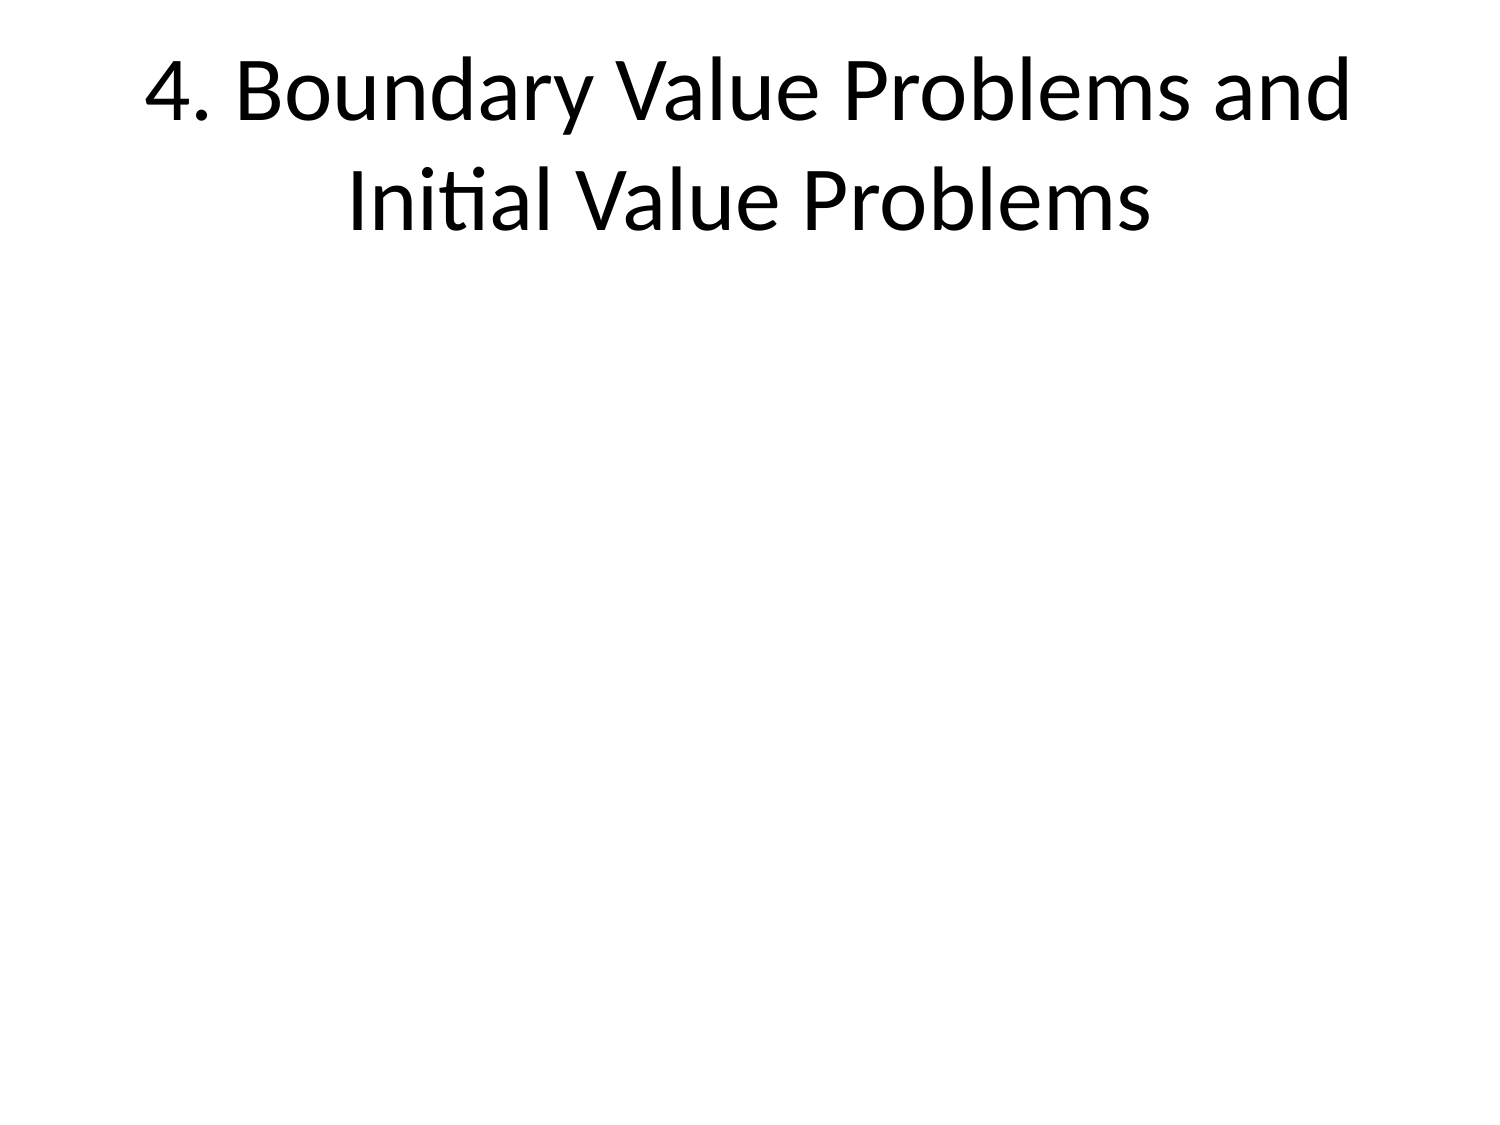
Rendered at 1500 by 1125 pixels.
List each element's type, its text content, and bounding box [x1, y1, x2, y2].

title 4. Boundary Value Problems and Initial Value Problems [75, 45, 1425, 233]
